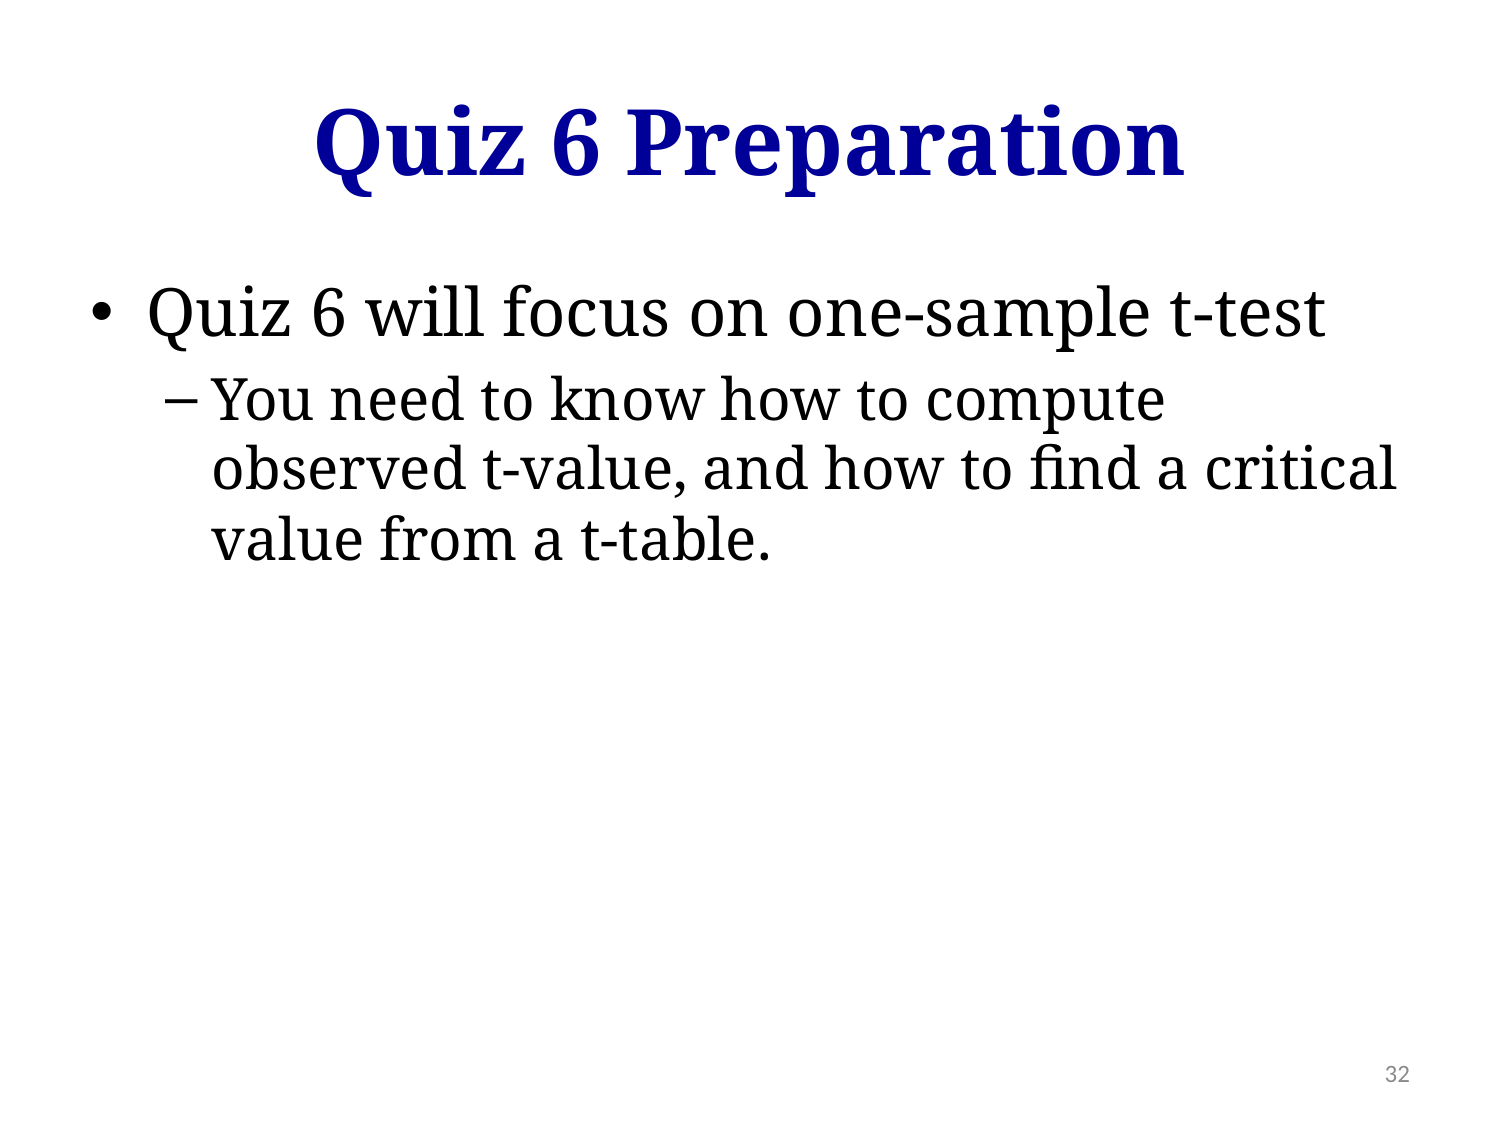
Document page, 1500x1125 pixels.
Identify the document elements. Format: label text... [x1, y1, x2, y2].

slide_number 32 [1074, 1042, 1425, 1103]
title Quiz 6 Preparation [75, 45, 1425, 233]
list Quiz 6 will focus on one-sample t-test You need to know how to compute observed t-value, and how to find a critical value from a t-table. [75, 262, 1425, 1005]
